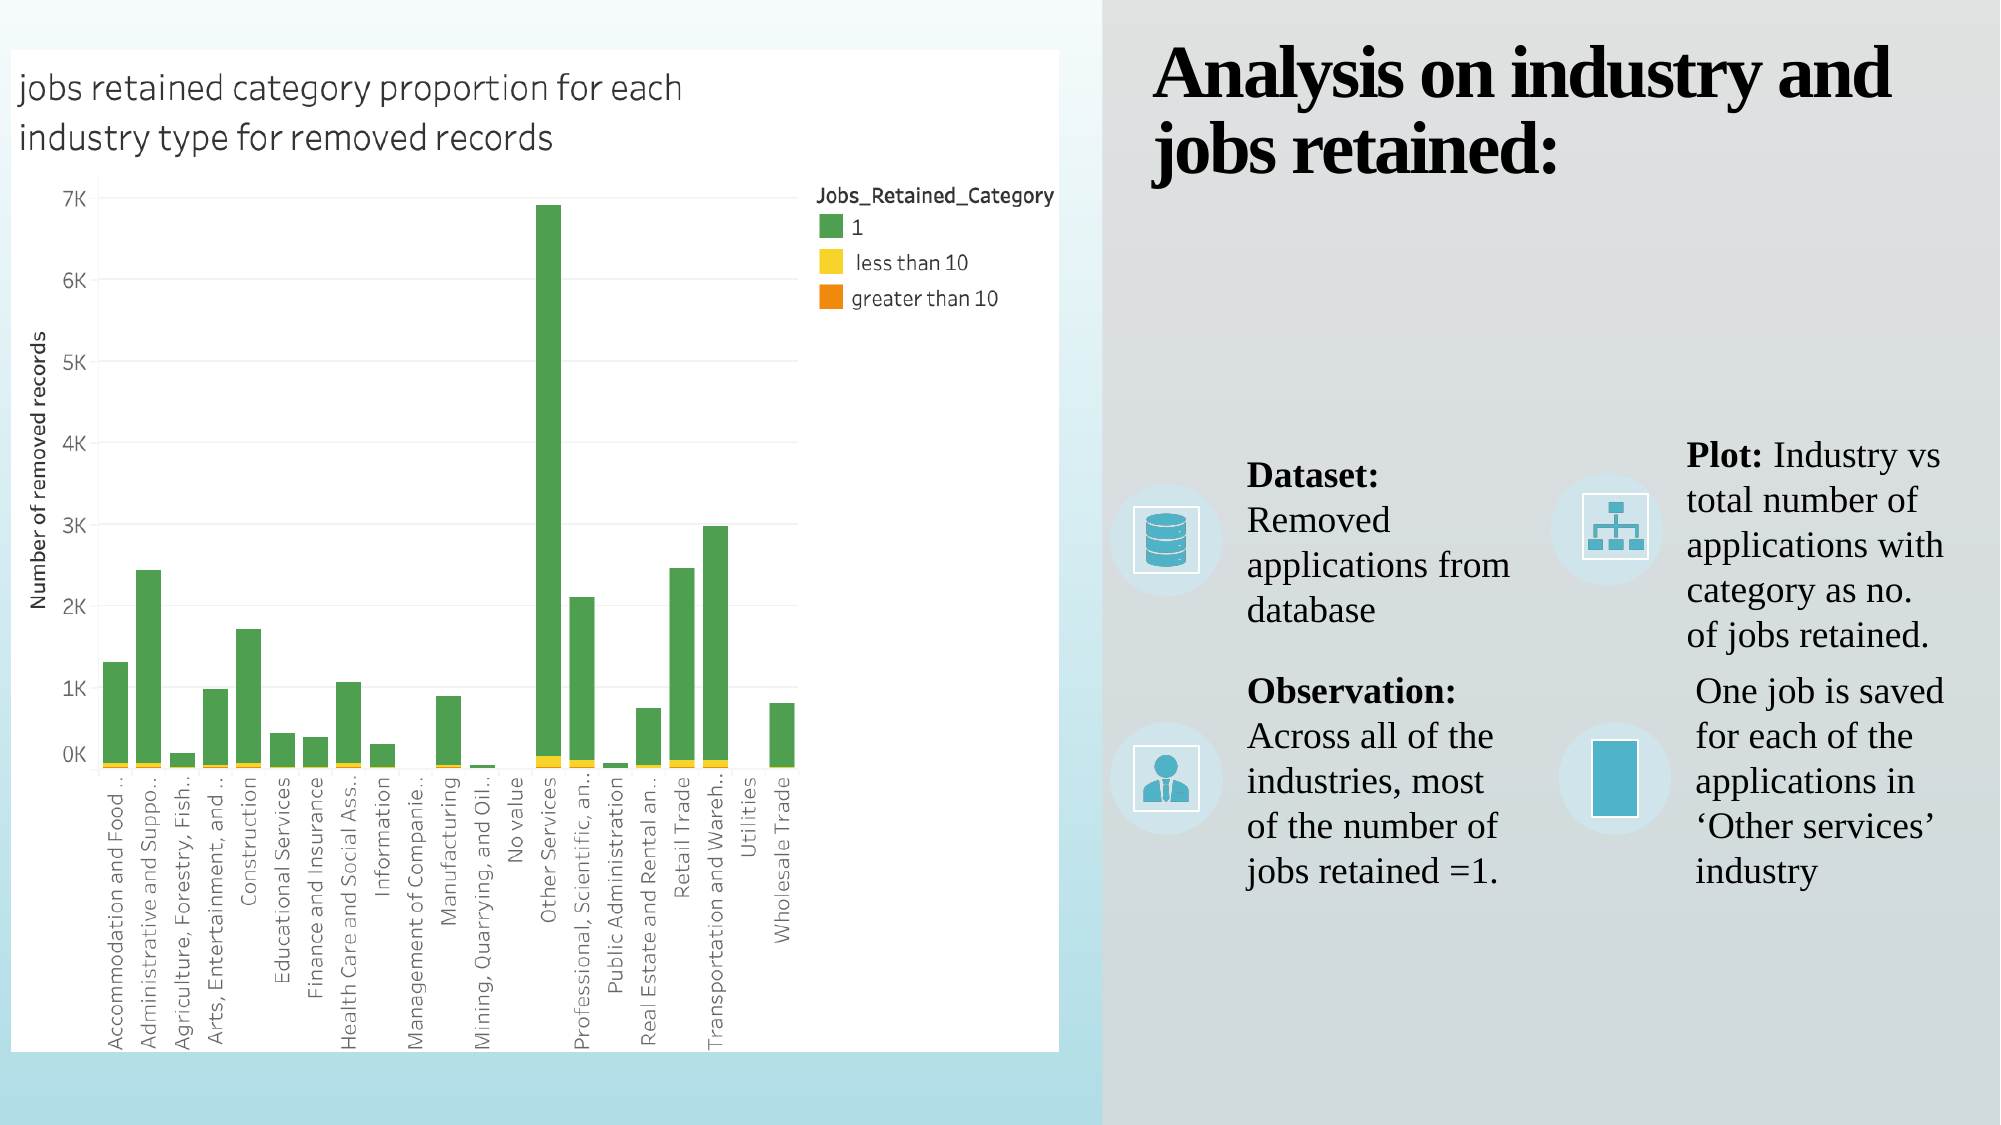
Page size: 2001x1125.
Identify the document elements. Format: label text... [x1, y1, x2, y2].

text_box Analysis on industry and jobs retained: [1136, 0, 1965, 225]
text_box [1101, 0, 2000, 1125]
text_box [1102, 289, 1969, 1029]
picture [10, 50, 1060, 1052]
